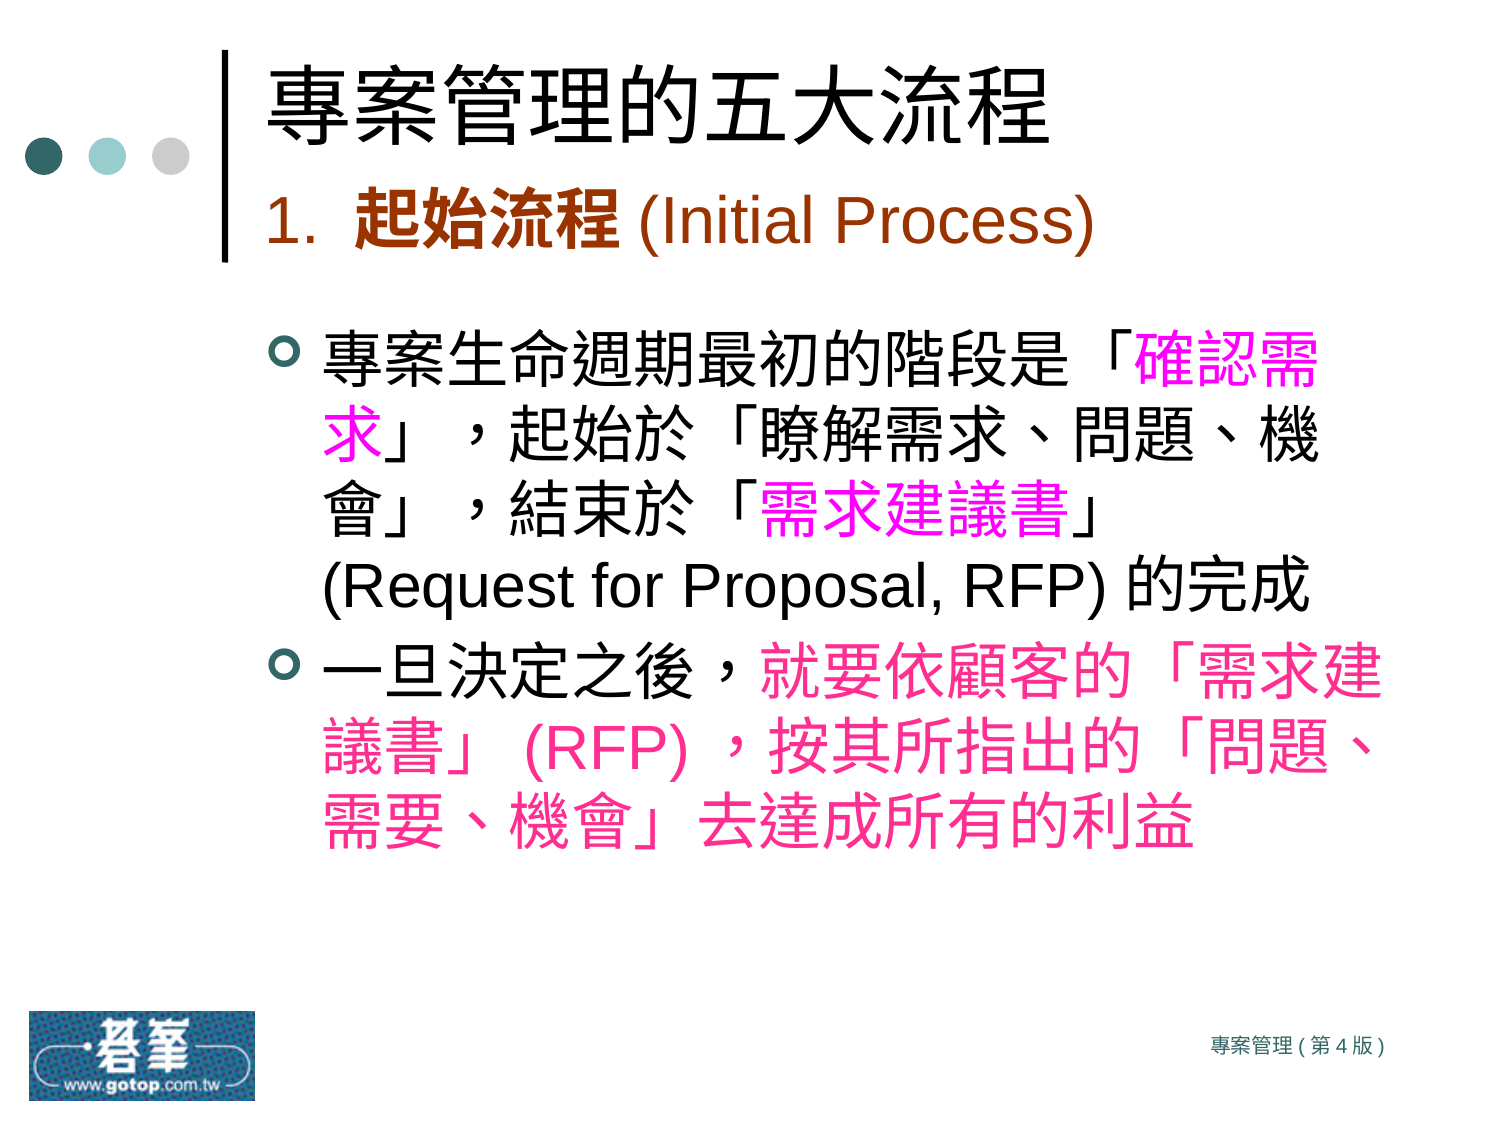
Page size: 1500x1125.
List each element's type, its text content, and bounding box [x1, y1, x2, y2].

title 專案管理的五大流程 1. 起始流程(Initial Process) [249, 31, 1400, 282]
list 專案生命週期最初的階段是「確認需求」，起始於「瞭解需求、問題、機會」，結束於「需求建議書」(Request for Proposal, RFP)的完成 一旦決定之後，就要依顧客的「需求建議書」(RFP)，按其所指出的「問題、需要、機會」去達成所有的利益 [249, 312, 1400, 988]
slide_number 專案管理(第4版) [1087, 1025, 1400, 1100]
picture [29, 1011, 255, 1101]
